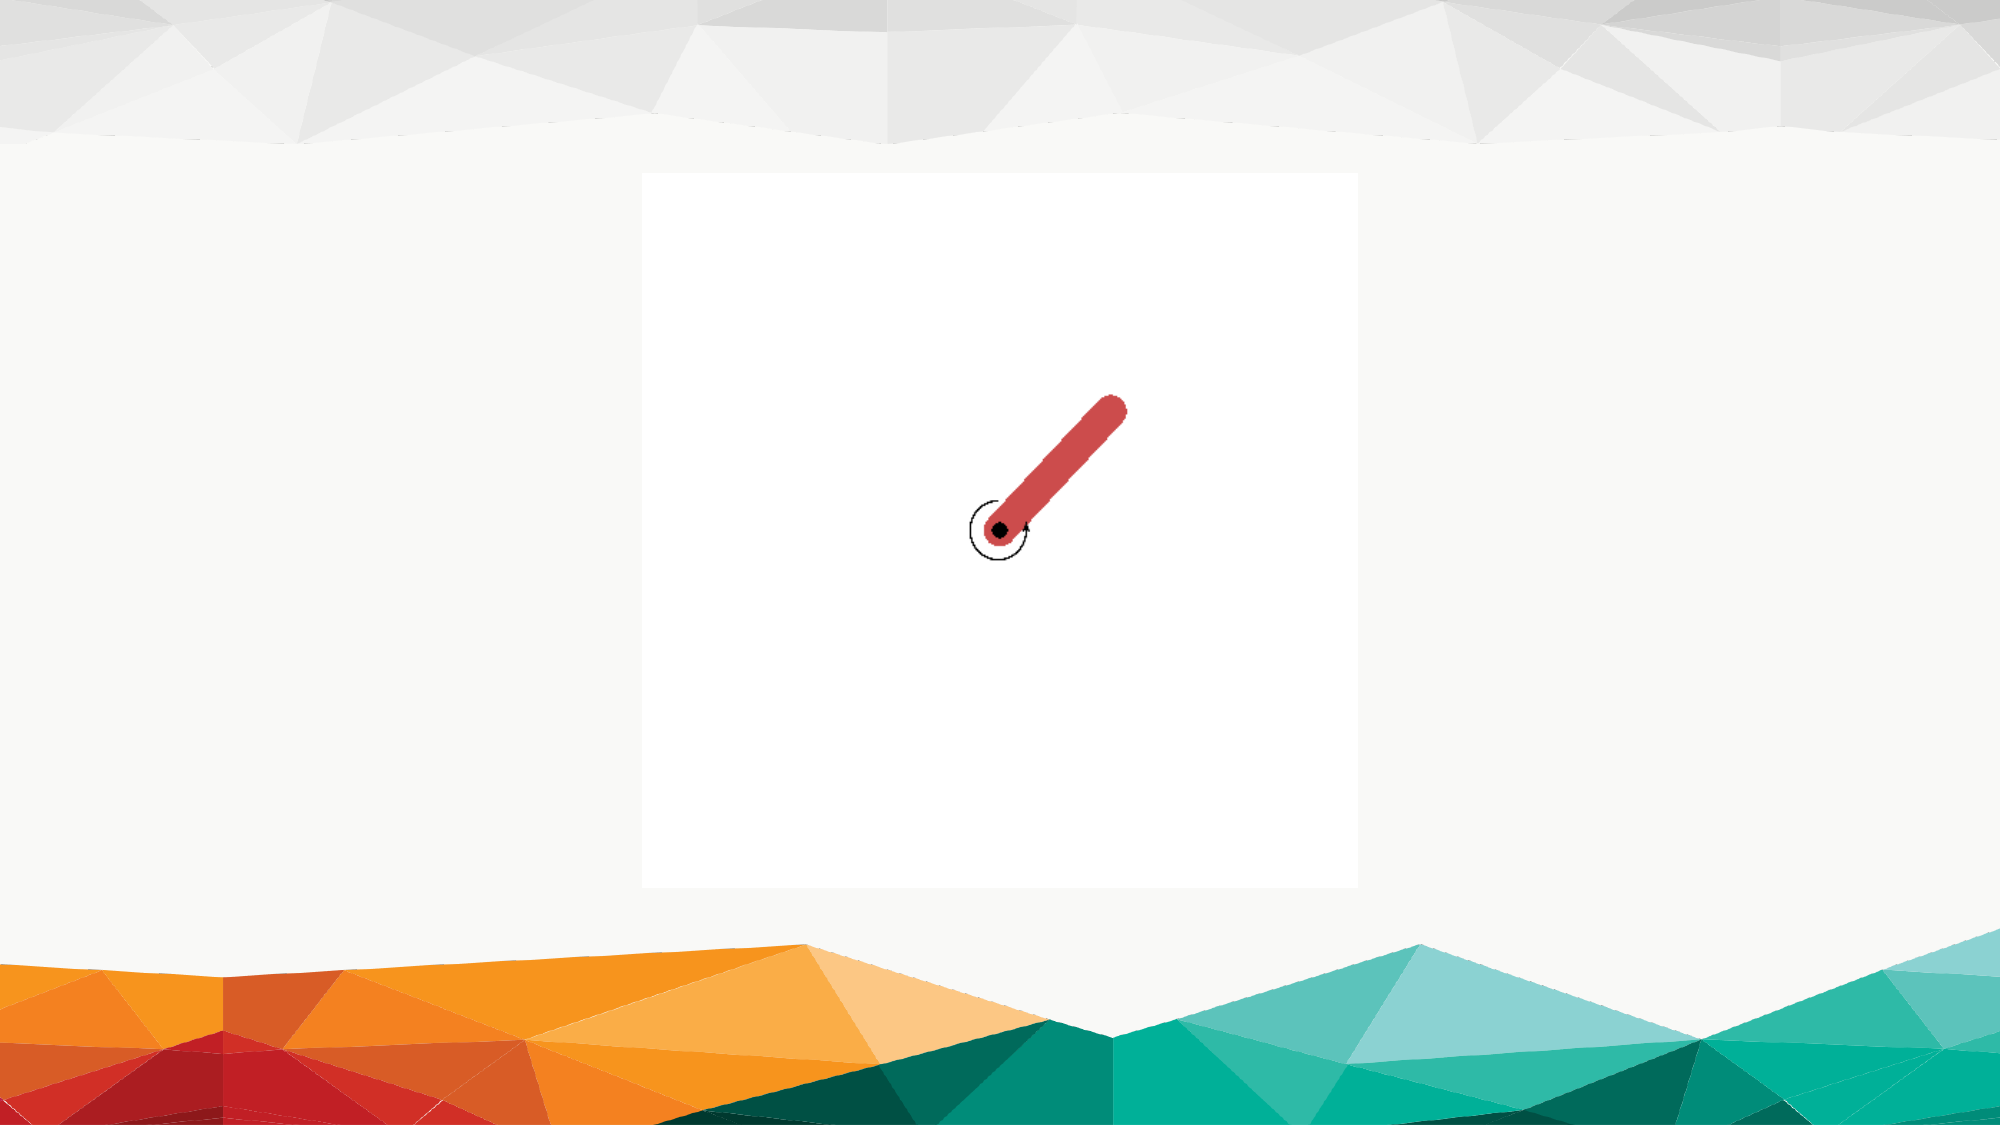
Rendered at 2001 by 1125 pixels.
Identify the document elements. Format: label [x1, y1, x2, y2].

picture [0, 928, 2000, 1125]
picture [0, 0, 2000, 144]
picture [642, 173, 1358, 888]
